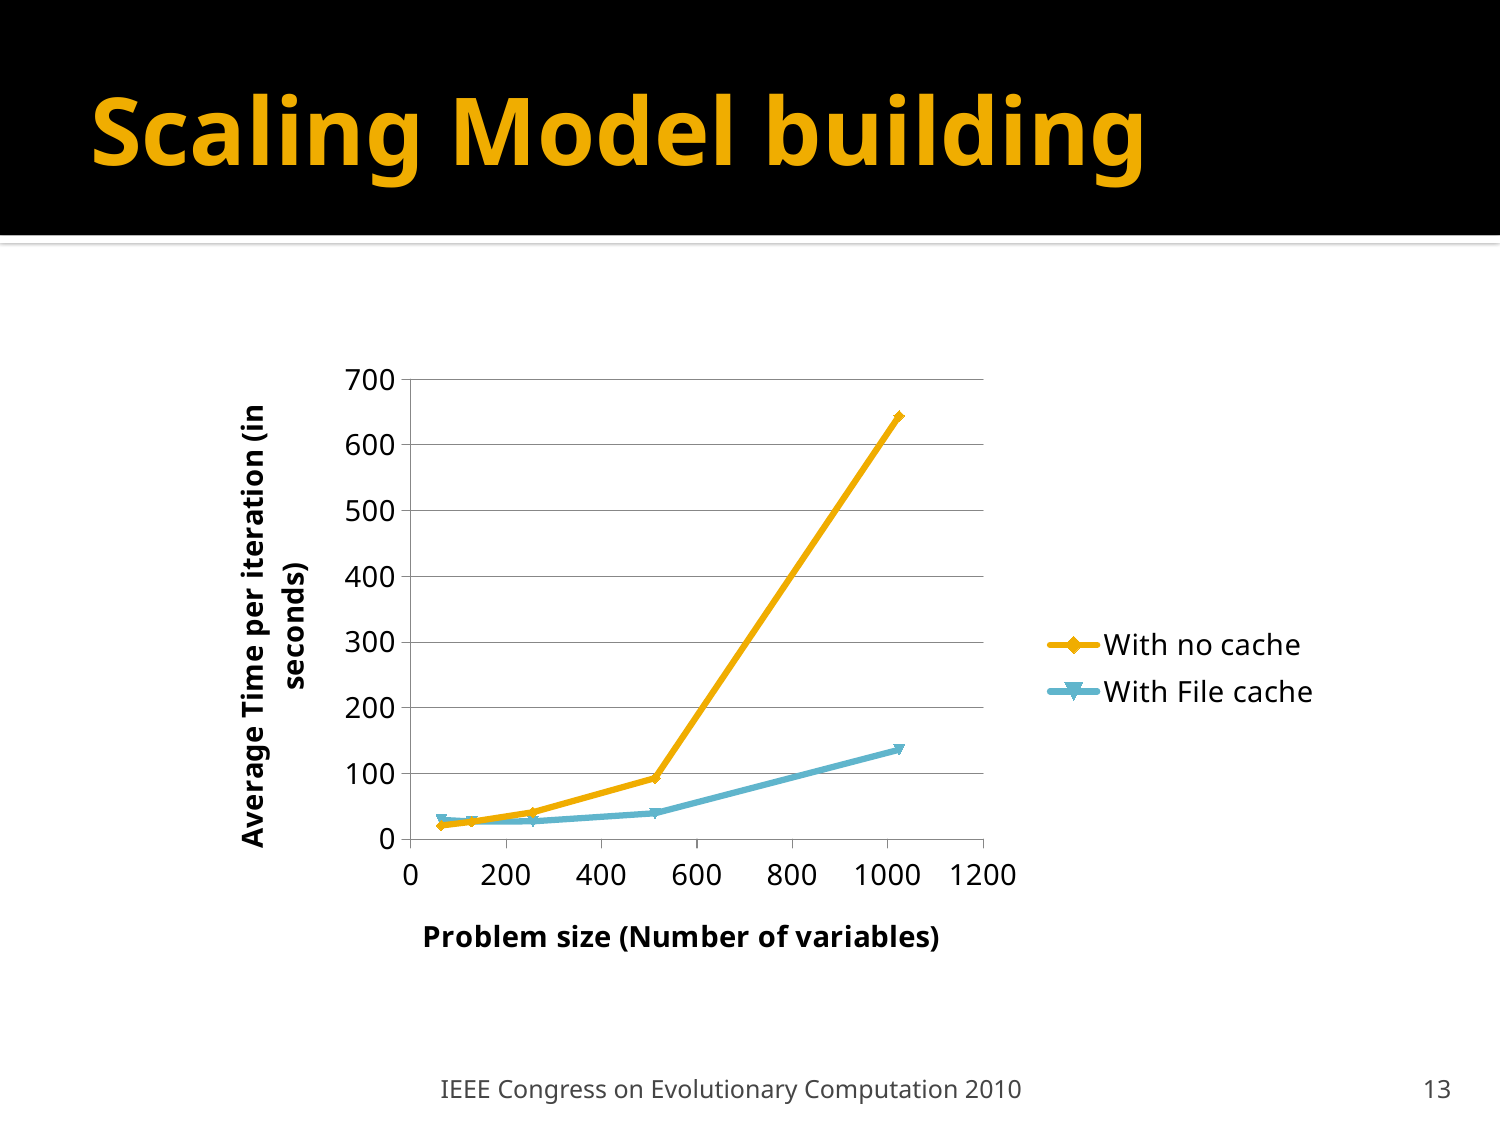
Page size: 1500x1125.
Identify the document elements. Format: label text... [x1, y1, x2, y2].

chart [196, 345, 1337, 991]
slide_number 13 [1345, 1062, 1467, 1108]
footer IEEE Congress on Evolutionary Computation 2010 [433, 1062, 1337, 1108]
title Scaling Model building [75, 25, 1425, 231]
